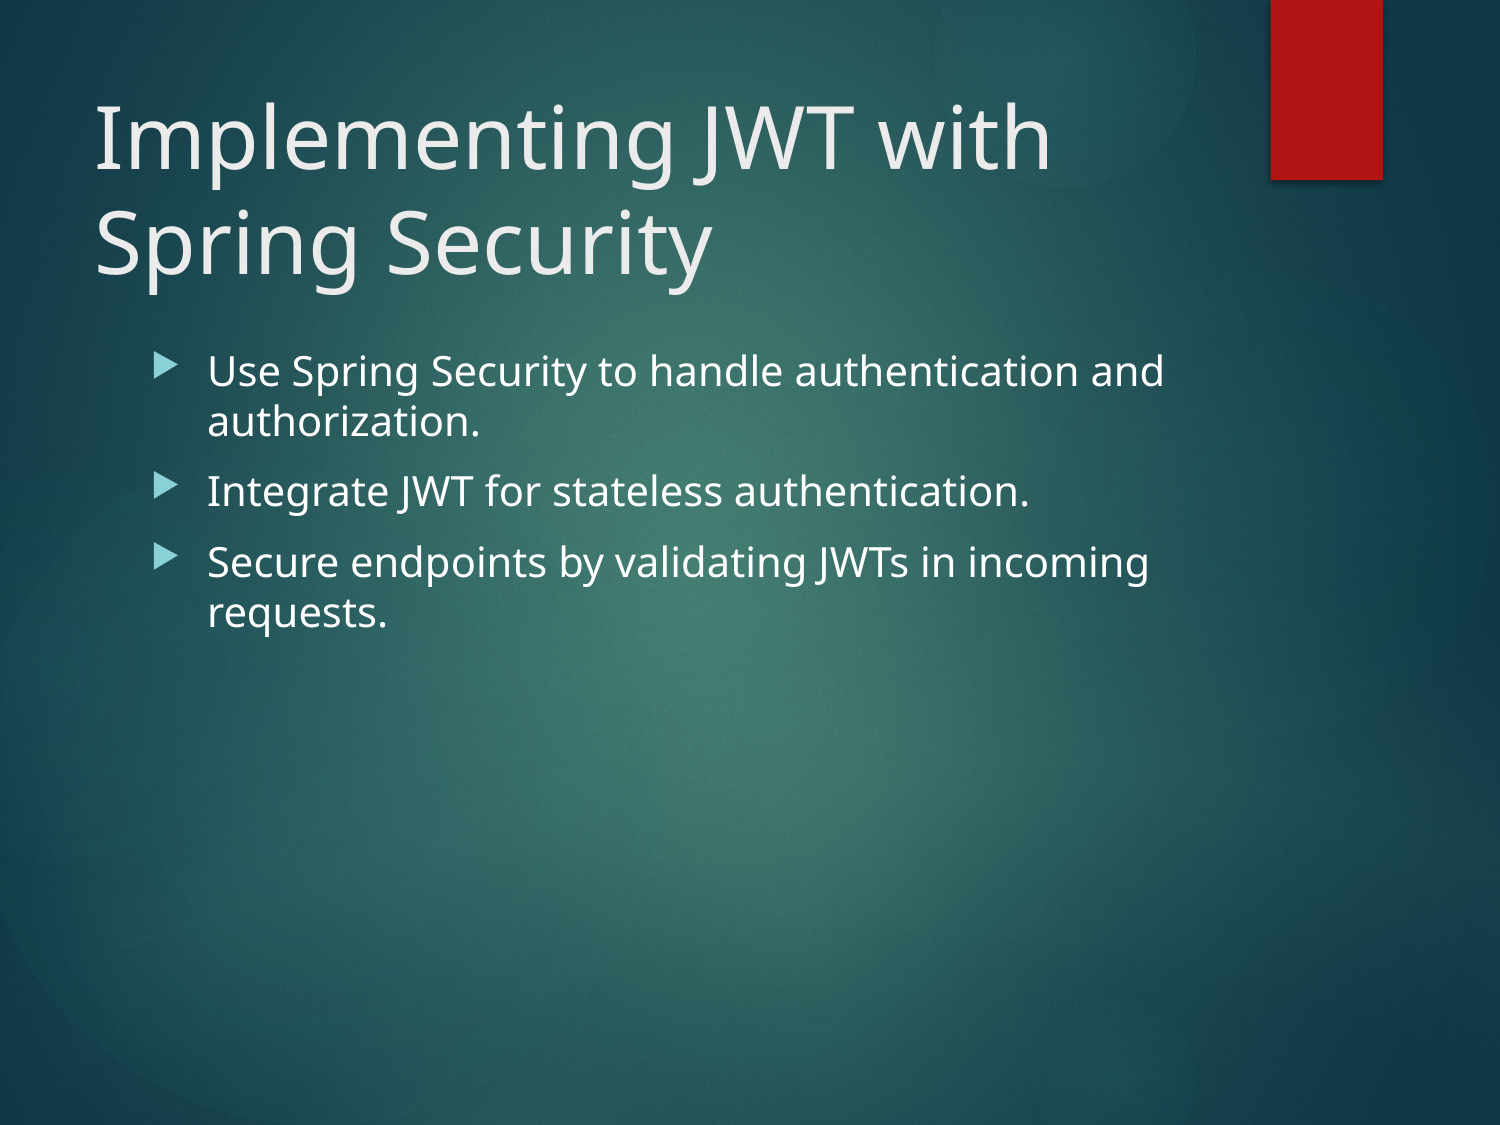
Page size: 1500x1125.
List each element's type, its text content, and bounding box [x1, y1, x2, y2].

list Use Spring Security to handle authentication and authorization. Integrate JWT for stateless authentication. Secure endpoints by validating JWTs in incoming requests. [135, 336, 1237, 1025]
title Implementing JWT with Spring Security [79, 74, 1237, 304]
